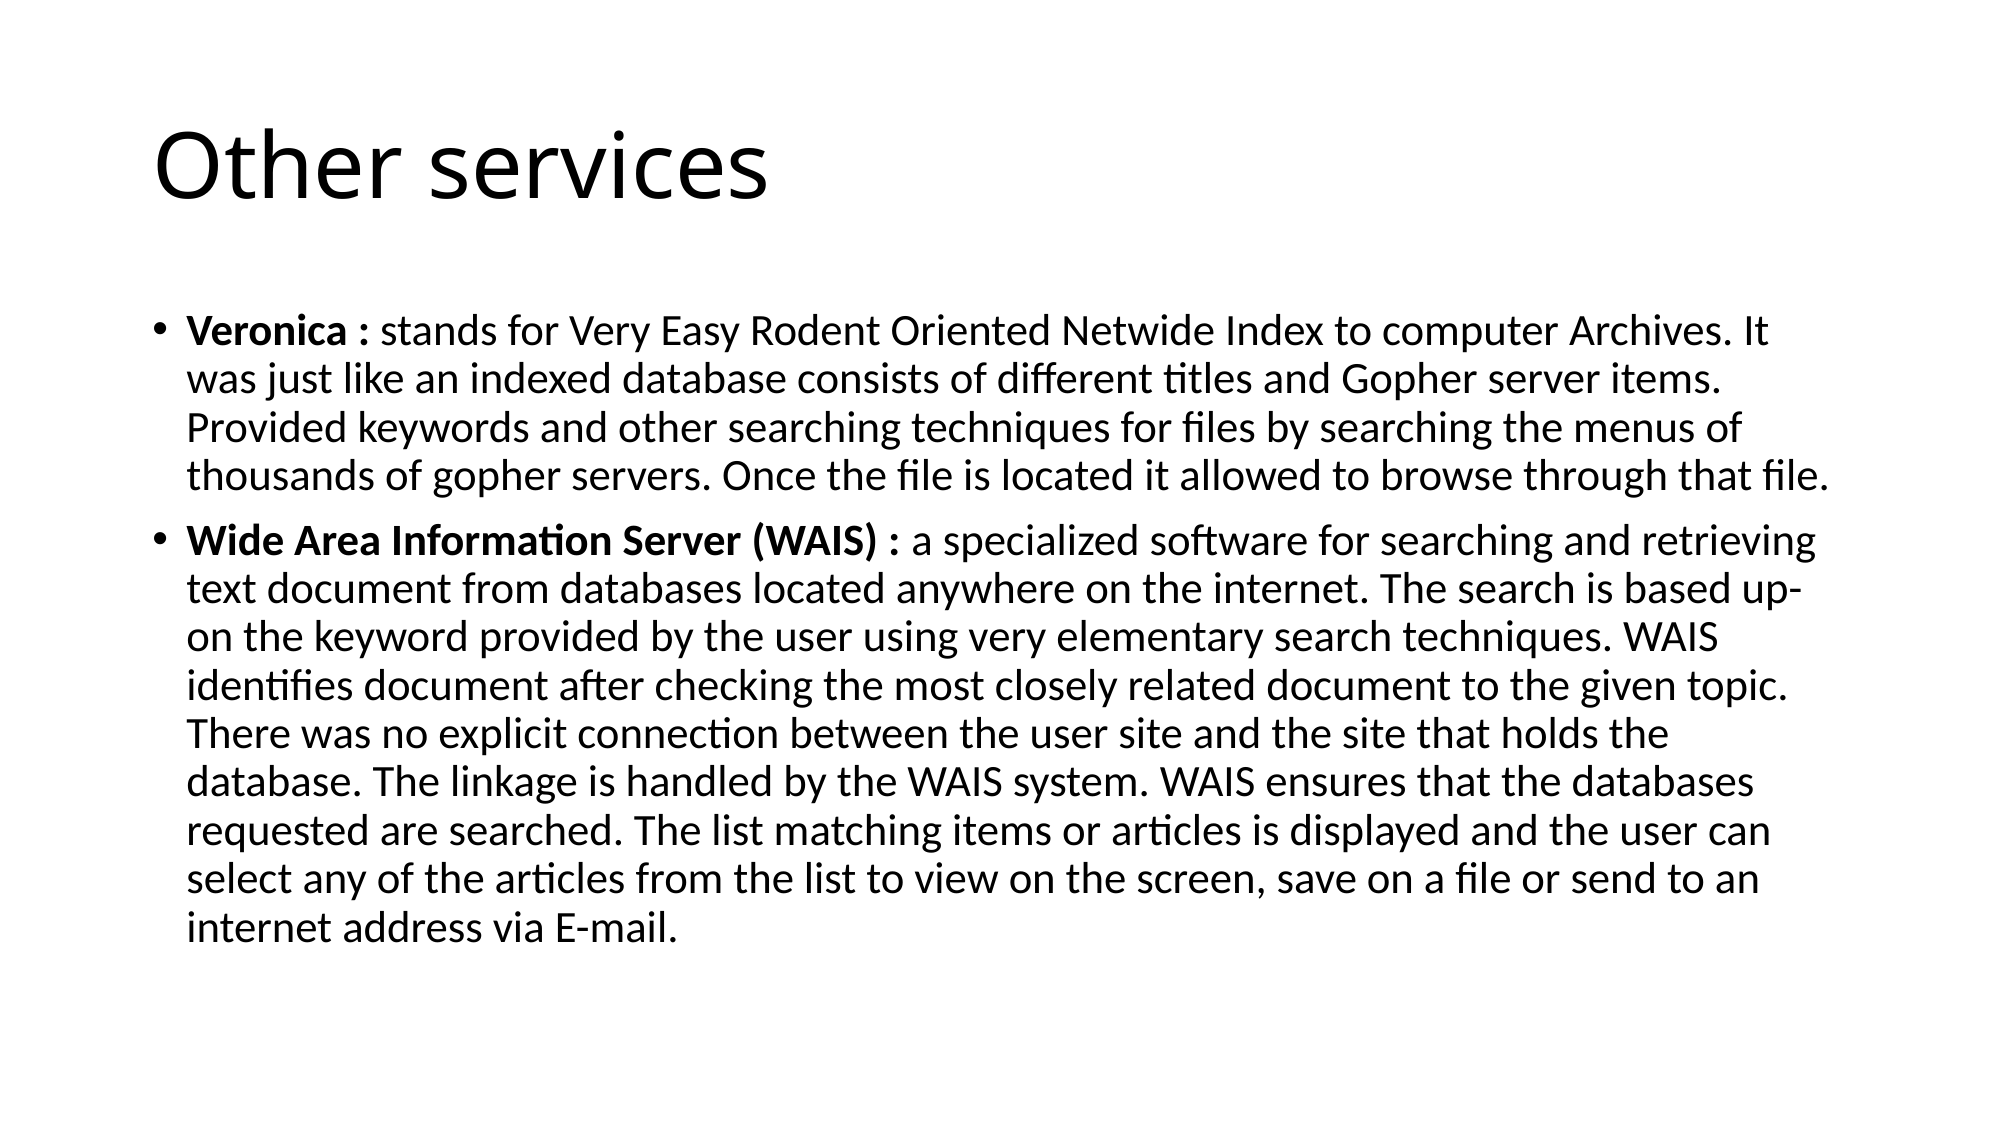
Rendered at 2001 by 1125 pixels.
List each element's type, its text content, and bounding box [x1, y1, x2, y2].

title Other services [137, 59, 1863, 278]
list Veronica : stands for Very Easy Rodent Oriented Netwide Index to computer Archives. It was just like an indexed database consists of different titles and Gopher server items. Provided keywords and other searching techniques for files by searching the menus of thousands of gopher servers. Once the file is located it allowed to browse through that file. Wide Area Information Server (WAIS) : a specialized software for searching and retrieving text document from databases located anywhere on the internet. The search is based up-on the keyword provided by the user using very elementary search techniques. WAIS identifies document after checking the most closely related document to the given topic. There was no explicit connection between the user site and the site that holds the database. The linkage is handled by the WAIS system. WAIS ensures that the databases requested are searched. The list matching items or articles is displayed and the user can select any of the articles from the list to view on the screen, save on a file or send to an internet address via E-mail. [137, 299, 1863, 1014]
